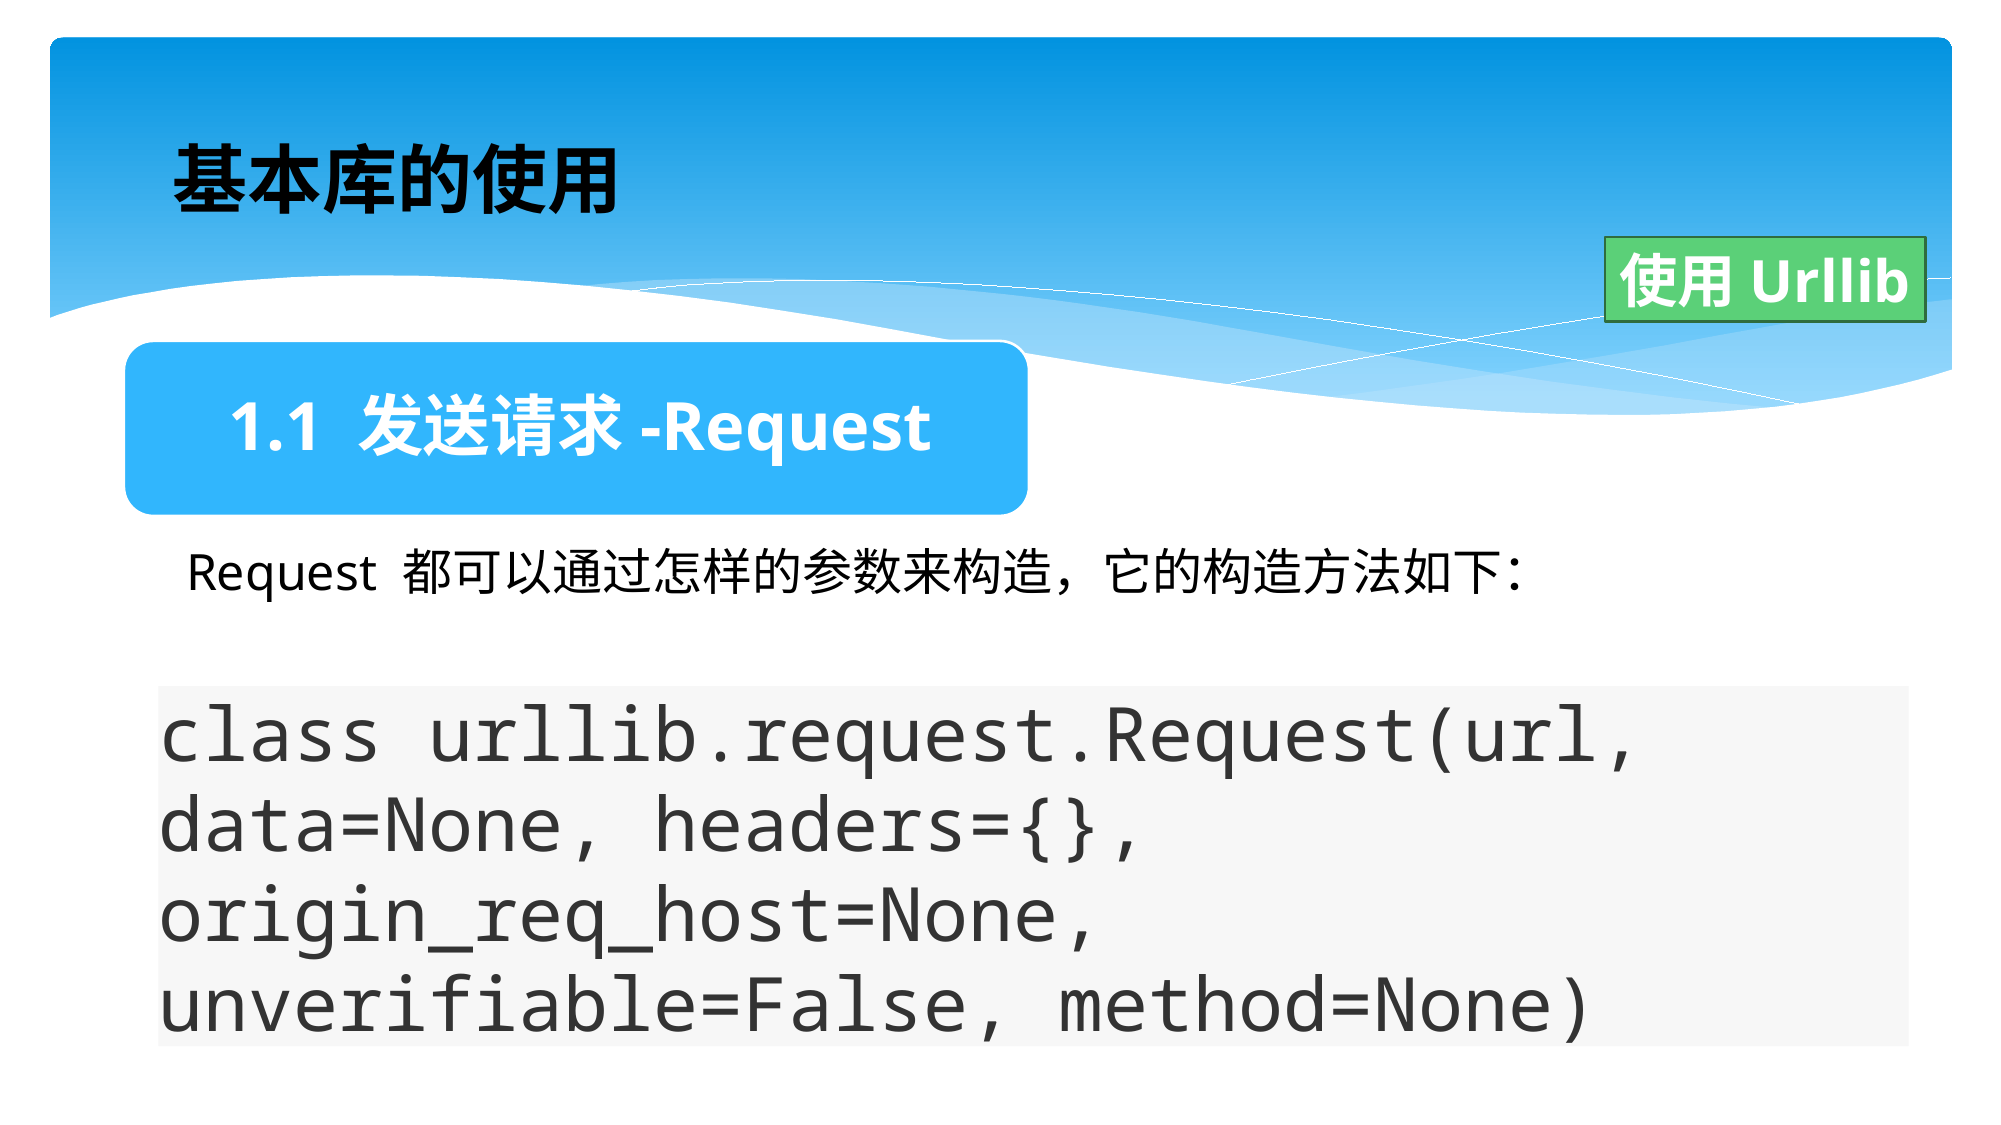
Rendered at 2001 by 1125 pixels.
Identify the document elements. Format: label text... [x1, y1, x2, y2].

text_box 使用Urllib [1604, 236, 1927, 323]
text_box 基本库的使用 [157, 125, 638, 230]
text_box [123, 339, 1030, 517]
text_box Request 都可以通过怎样的参数来构造，它的构造方法如下： [158, 533, 1552, 608]
text_box class urllib.request.Request(url, data=None, headers={}, origin_req_host=None, unverifiable=False, method=None) [158, 686, 1909, 1047]
